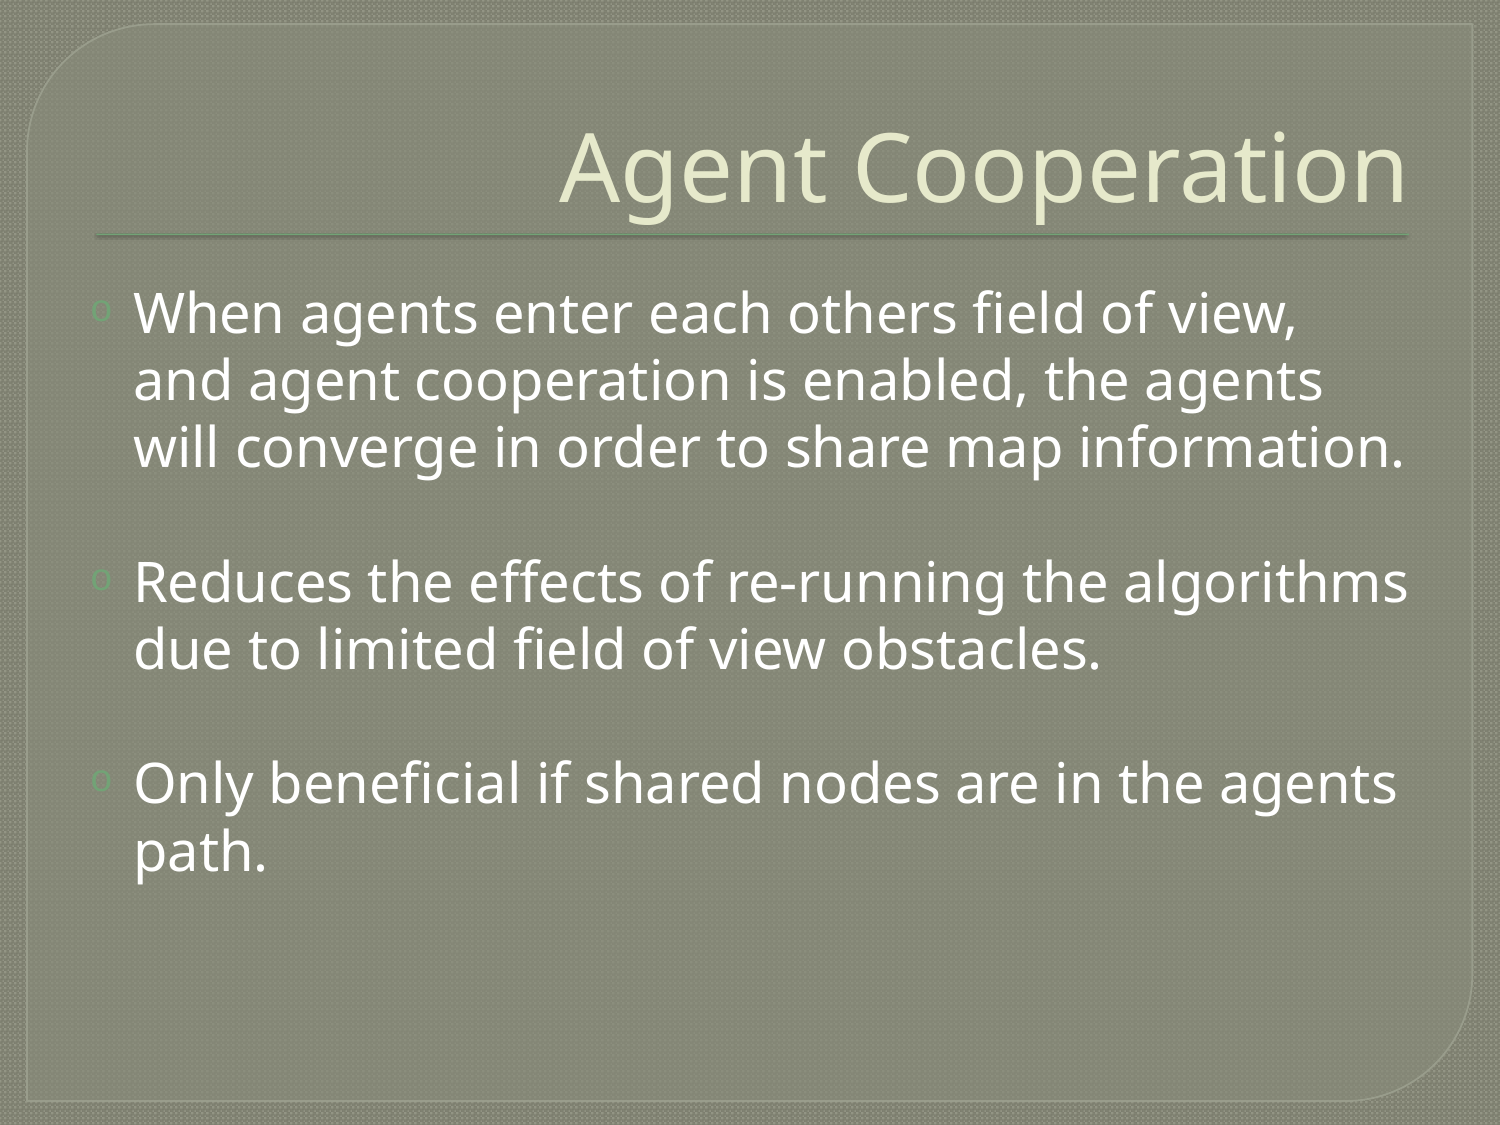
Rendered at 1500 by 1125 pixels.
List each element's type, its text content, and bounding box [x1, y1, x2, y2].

title Agent Cooperation [75, 41, 1425, 230]
list When agents enter each others field of view, and agent cooperation is enabled, the agents will converge in order to share map information. Reduces the effects of re-running the algorithms due to limited field of view obstacles. Only beneficial if shared nodes are in the agents path. [75, 270, 1425, 1013]
